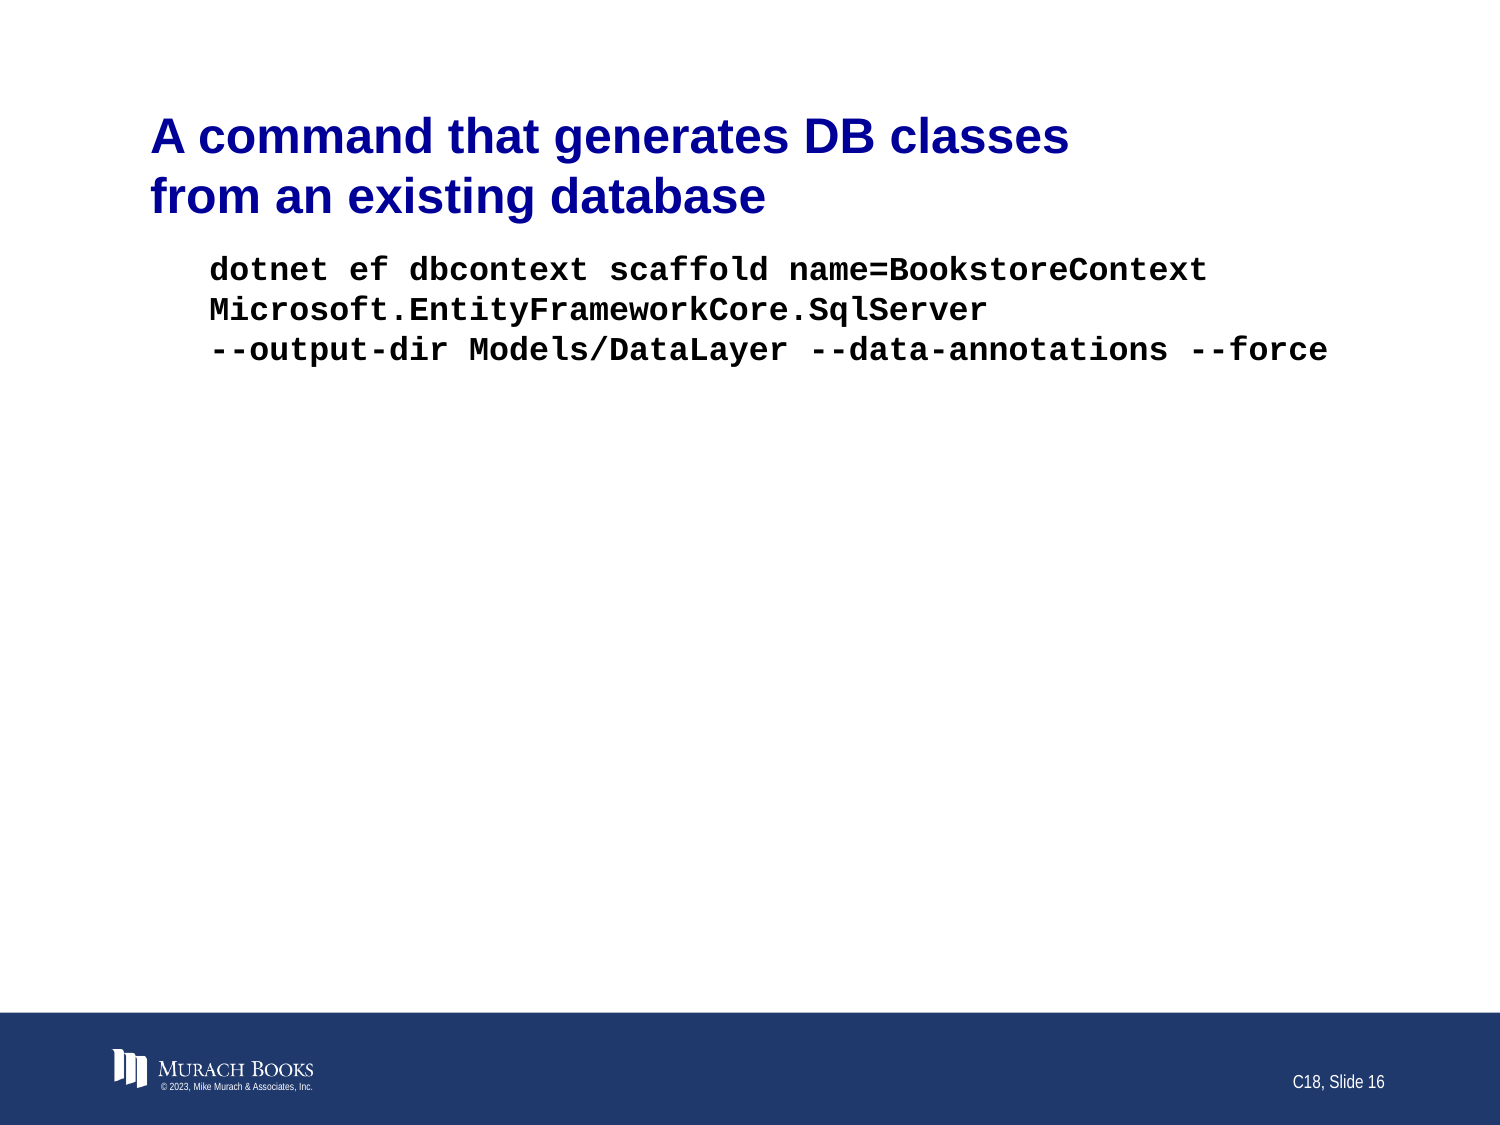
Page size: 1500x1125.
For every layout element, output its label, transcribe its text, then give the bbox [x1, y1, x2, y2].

slide_number C18, Slide 16 [1087, 1025, 1400, 1100]
title A command that generates DB classes from an existing database [150, 102, 1350, 224]
list dotnet ef dbcontext scaffold name=BookstoreContext Microsoft.EntityFrameworkCore.SqlServer --output-dir Models/DataLayer --data-annotations --force [137, 239, 1350, 978]
footer © 2023, Mike Murach & Associates, Inc. [12, 1025, 463, 1100]
